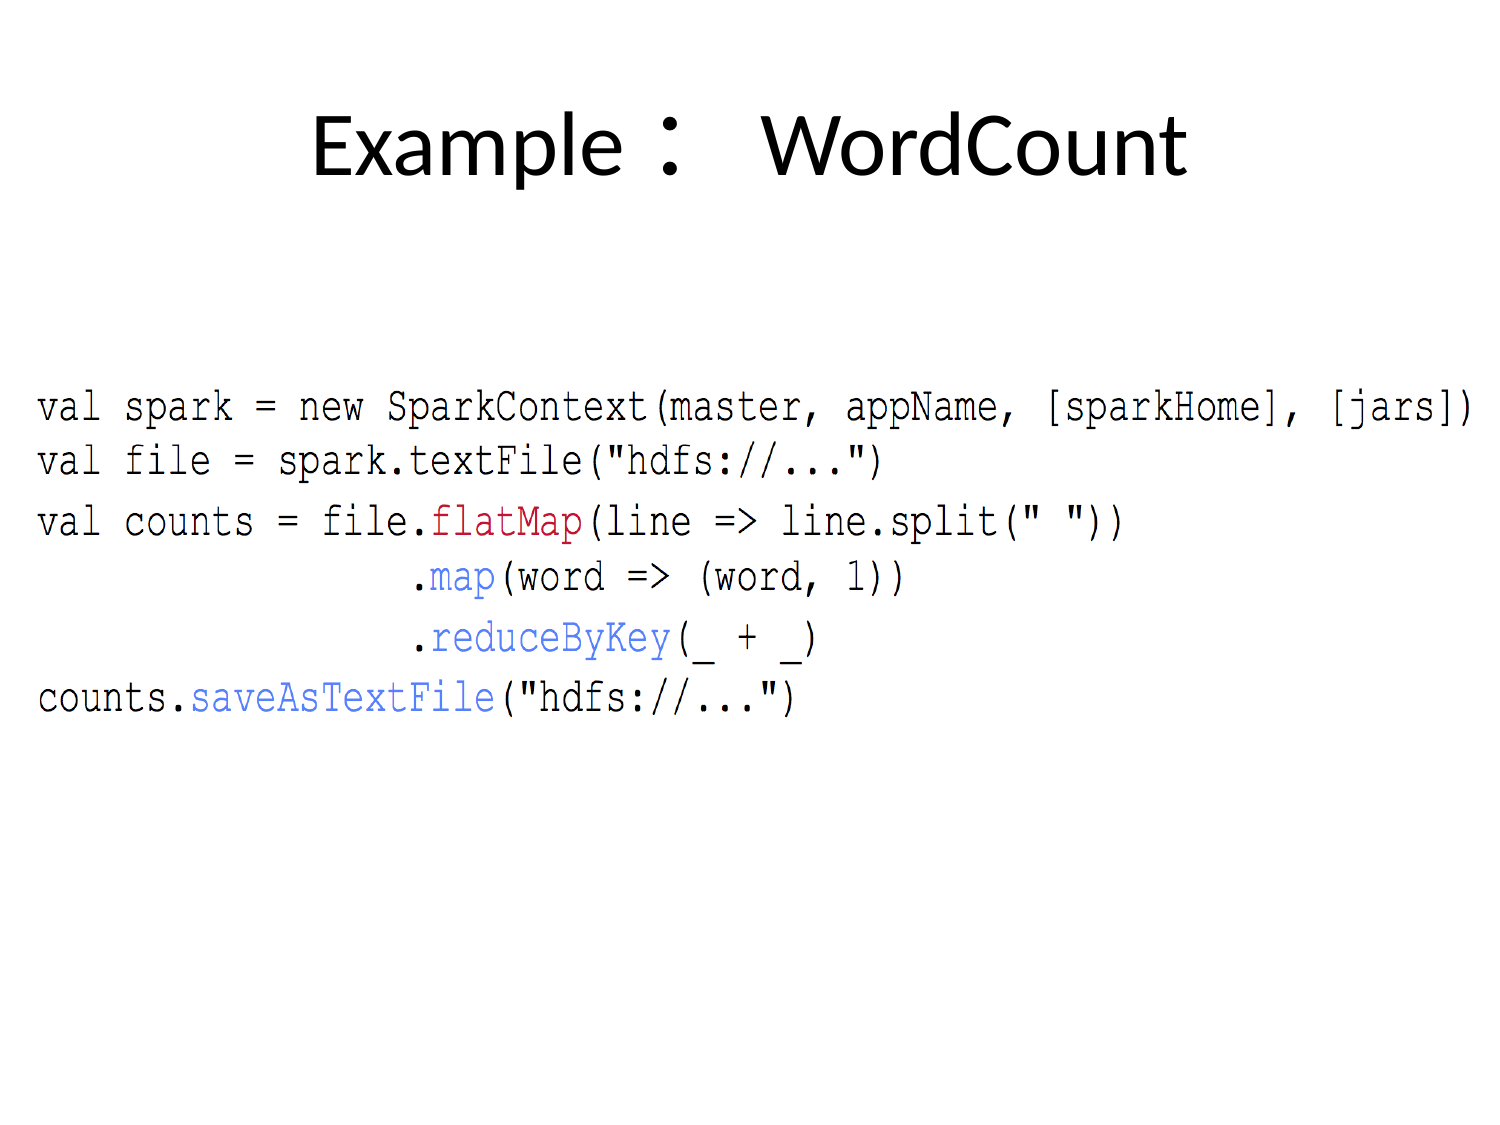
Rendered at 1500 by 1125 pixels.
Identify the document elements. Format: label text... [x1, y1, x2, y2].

picture [0, 330, 1500, 794]
title Example：WordCount [75, 45, 1425, 233]
